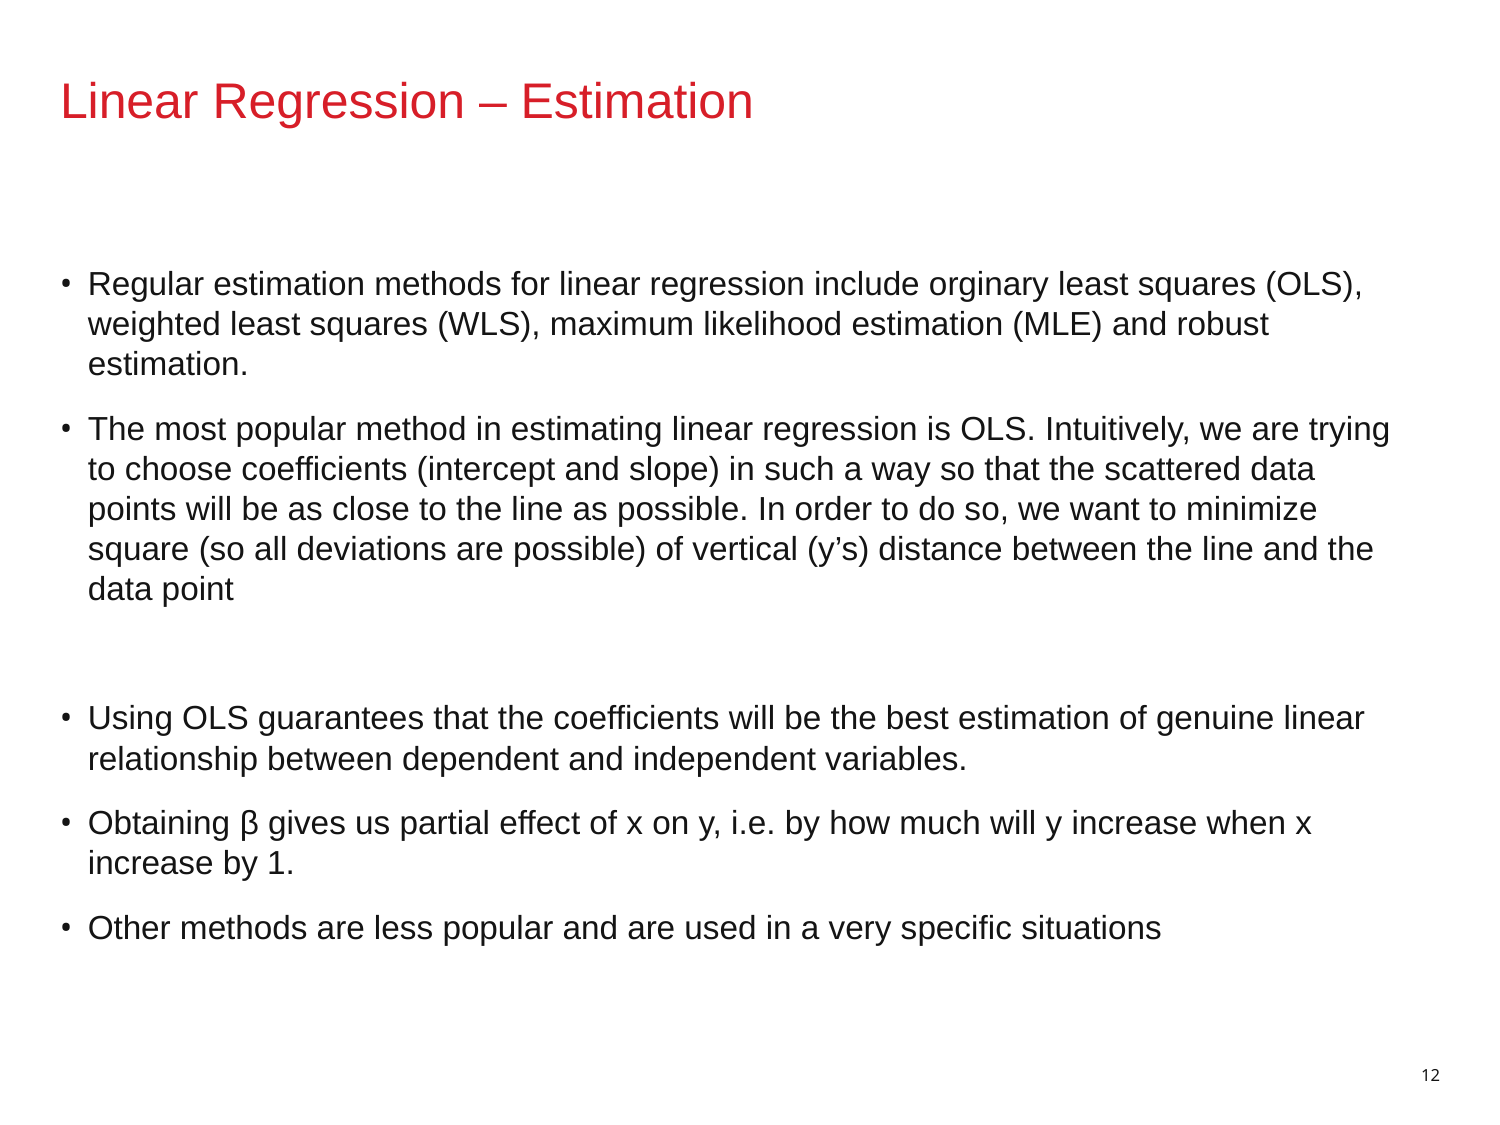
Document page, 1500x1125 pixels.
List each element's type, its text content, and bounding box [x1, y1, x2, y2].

slide_number 12 [1380, 1050, 1440, 1088]
title Linear Regression – Estimation [60, 75, 1440, 240]
